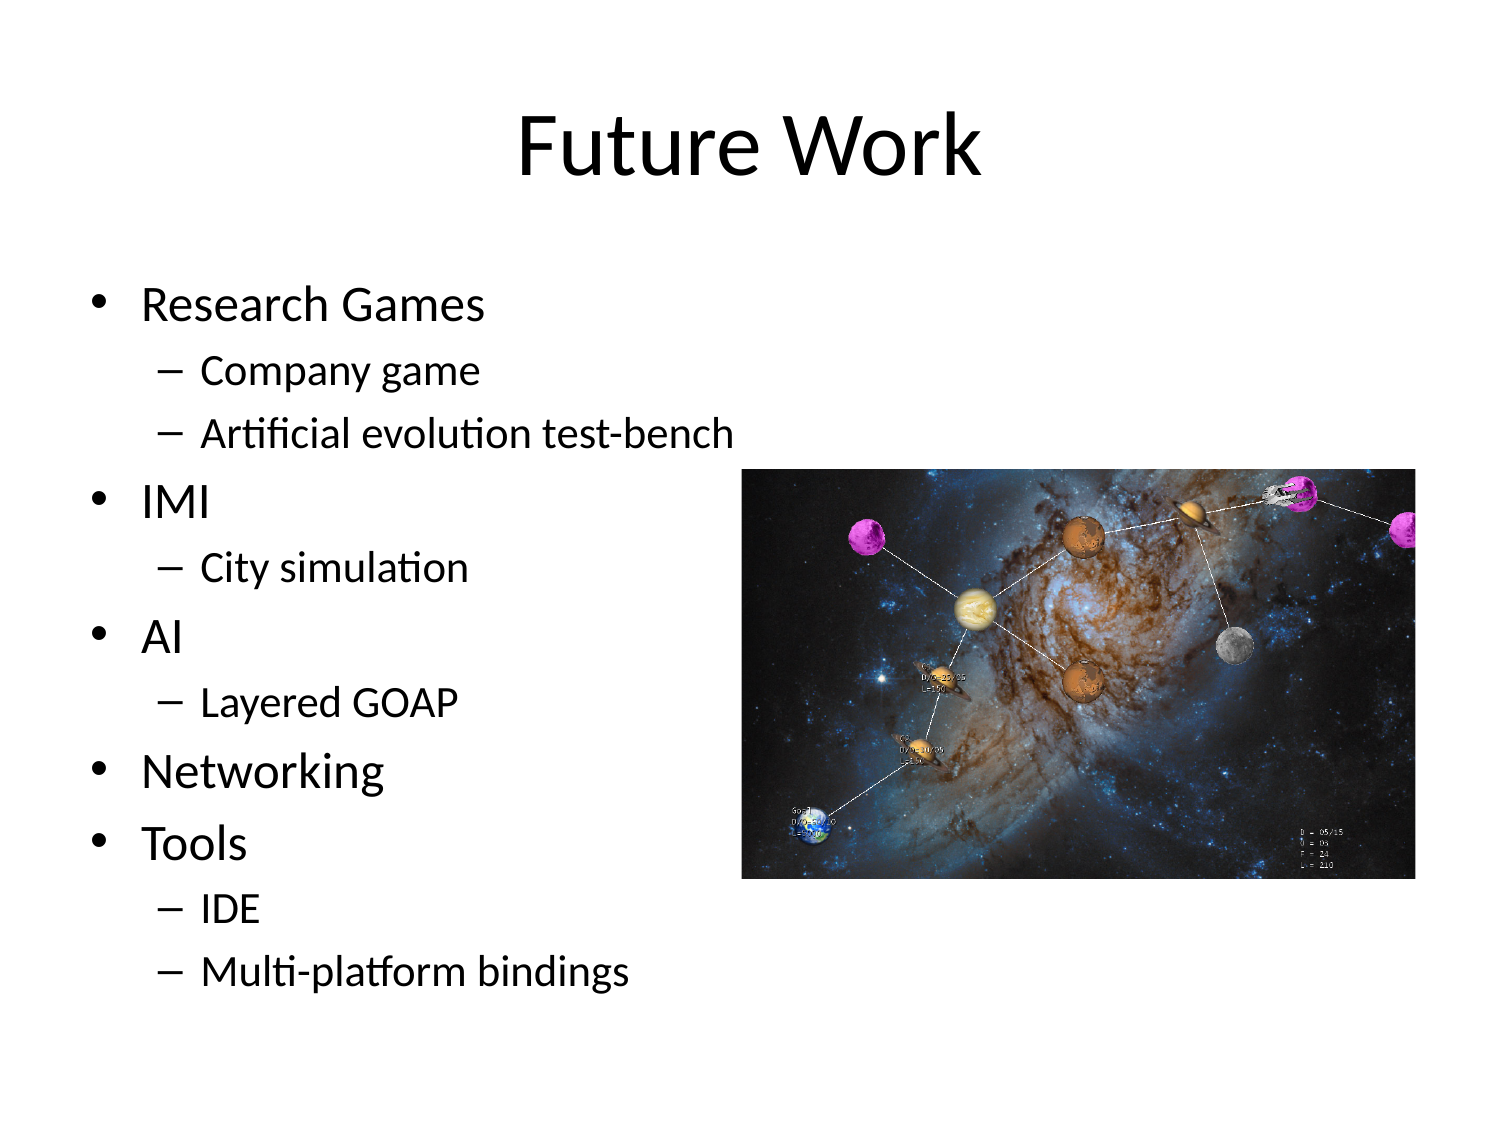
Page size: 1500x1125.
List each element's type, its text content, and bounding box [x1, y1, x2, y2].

list Research Games Company game Artificial evolution test-bench IMI City simulation AI Layered GOAP Networking Tools IDE Multi-platform bindings [75, 262, 1425, 1005]
picture [741, 468, 1416, 880]
title Future Work [75, 45, 1425, 233]
